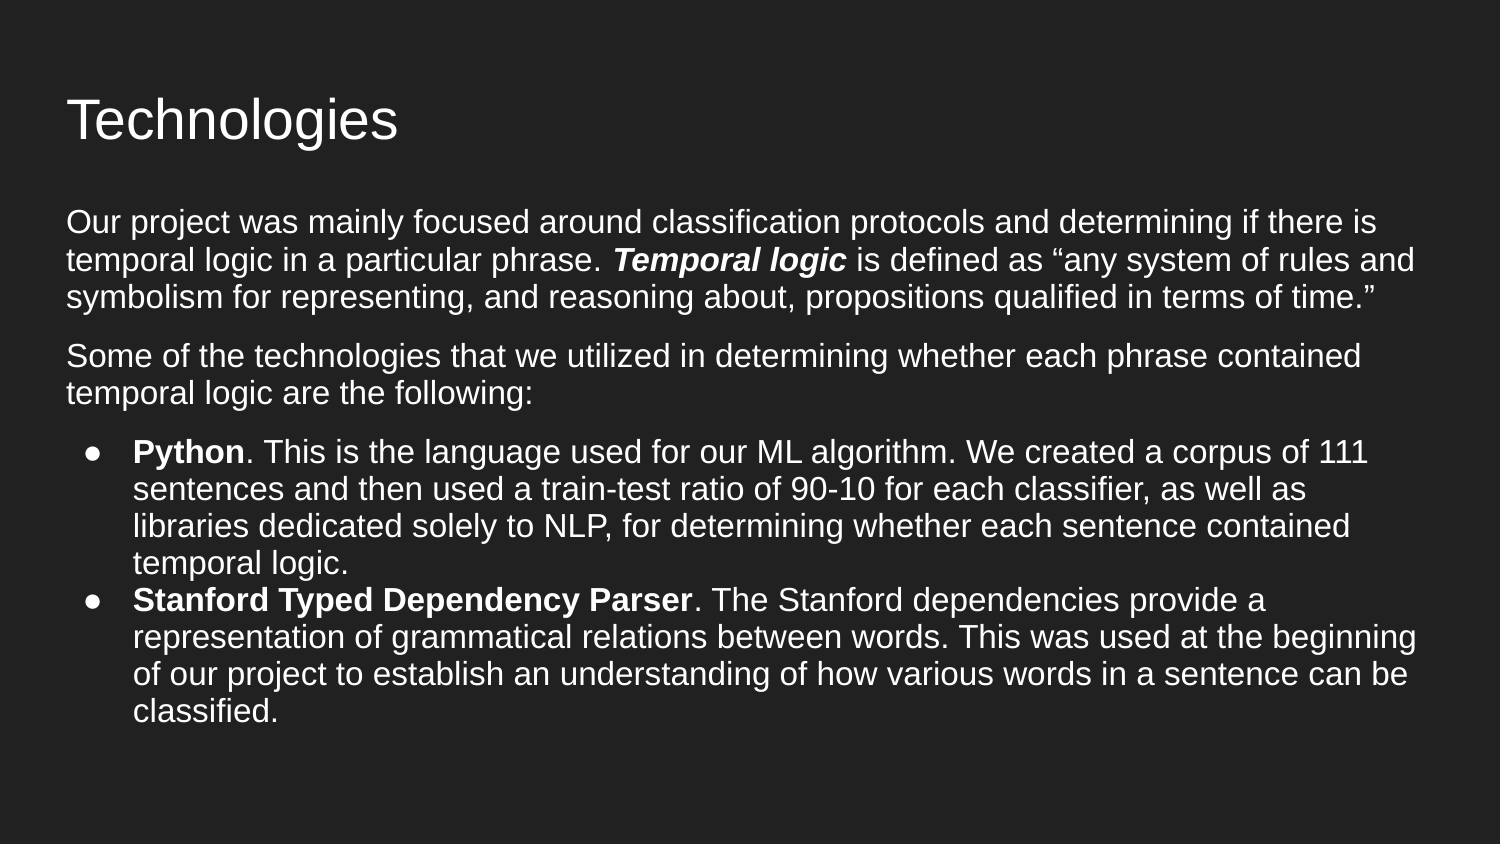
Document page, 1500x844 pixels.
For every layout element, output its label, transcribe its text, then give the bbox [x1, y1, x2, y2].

list Our project was mainly focused around classification protocols and determining if there is temporal logic in a particular phrase. Temporal logic is defined as “any system of rules and symbolism for representing, and reasoning about, propositions qualified in terms of time.” Some of the technologies that we utilized in determining whether each phrase contained temporal logic are the following: Python. This is the language used for our ML algorithm. We created a corpus of 111 sentences and then used a train-test ratio of 90-10 for each classifier, as well as libraries dedicated solely to NLP, for determining whether each sentence contained temporal logic. Stanford Typed Dependency Parser. The Stanford dependencies provide a representation of grammatical relations between words. This was used at the beginning of our project to establish an understanding of how various words in a sentence can be classified. [51, 189, 1449, 791]
title Technologies [51, 72, 1449, 167]
